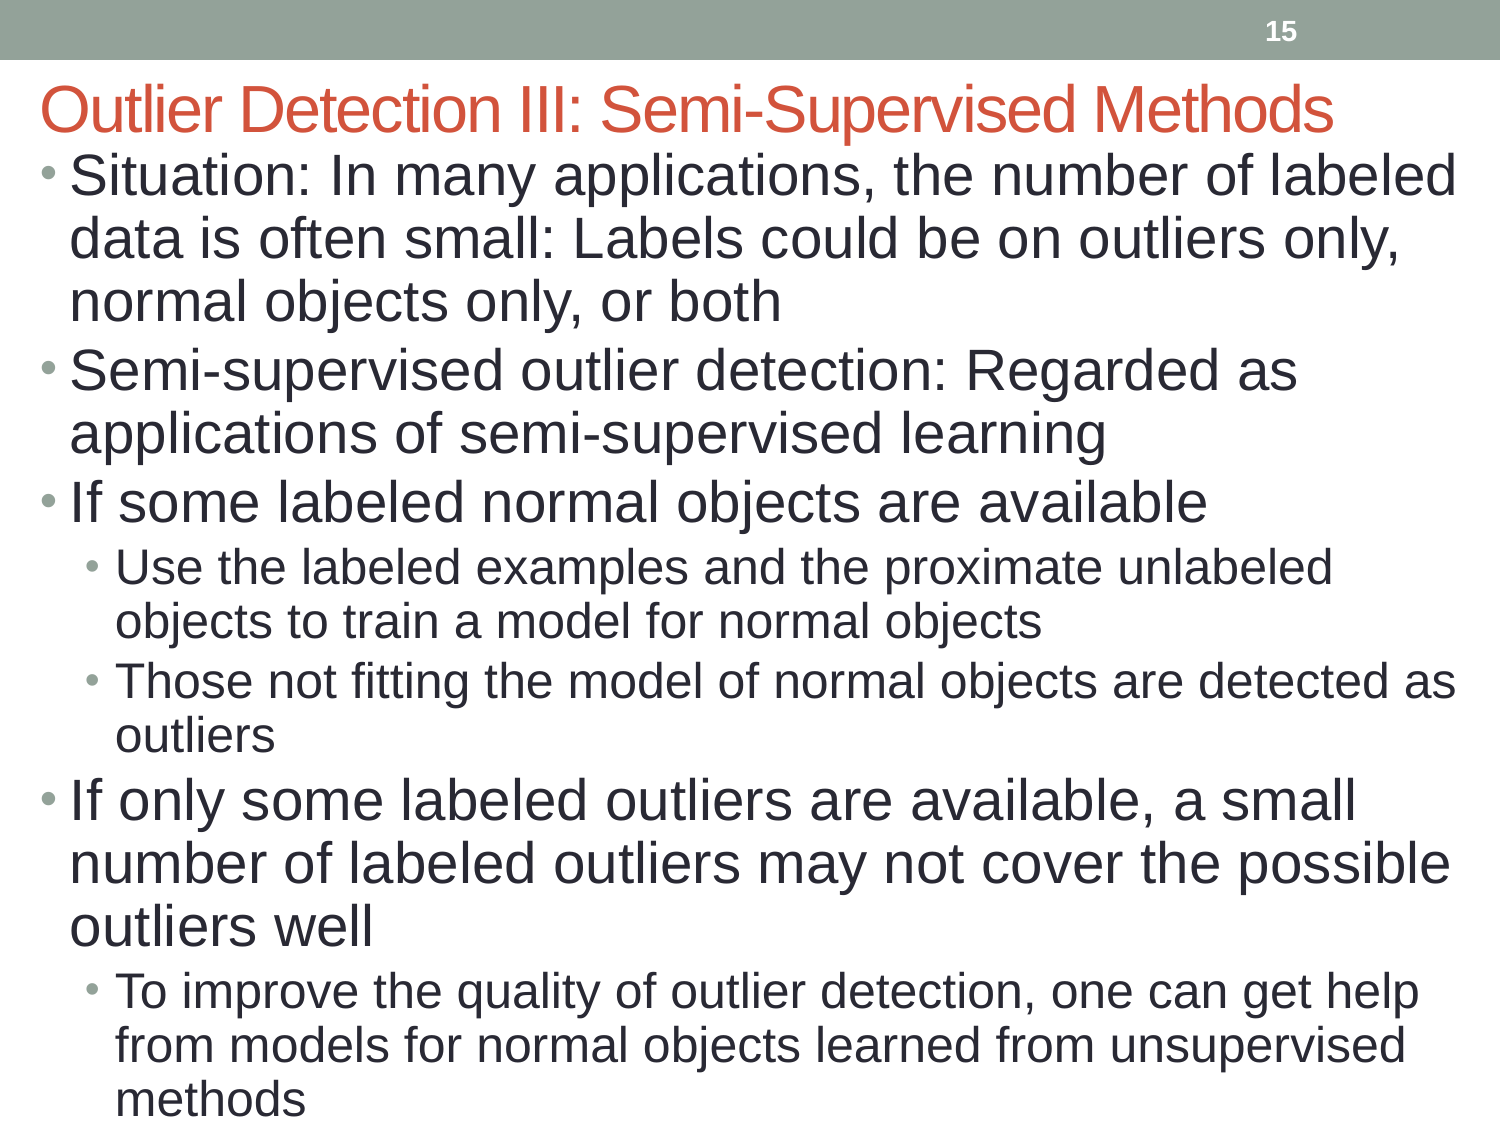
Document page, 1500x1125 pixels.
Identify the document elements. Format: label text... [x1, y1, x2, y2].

list Situation: In many applications, the number of labeled data is often small: Labels could be on outliers only, normal objects only, or both Semi-supervised outlier detection: Regarded as applications of semi-supervised learning If some labeled normal objects are available Use the labeled examples and the proximate unlabeled objects to train a model for normal objects Those not fitting the model of normal objects are detected as outliers If only some labeled outliers are available, a small number of labeled outliers may not cover the possible outliers well To improve the quality of outlier detection, one can get help from models for normal objects learned from unsupervised methods [24, 137, 1488, 1125]
slide_number 15 [1250, 3, 1425, 57]
title Outlier Detection III: Semi-Supervised Methods [24, 24, 1375, 137]
